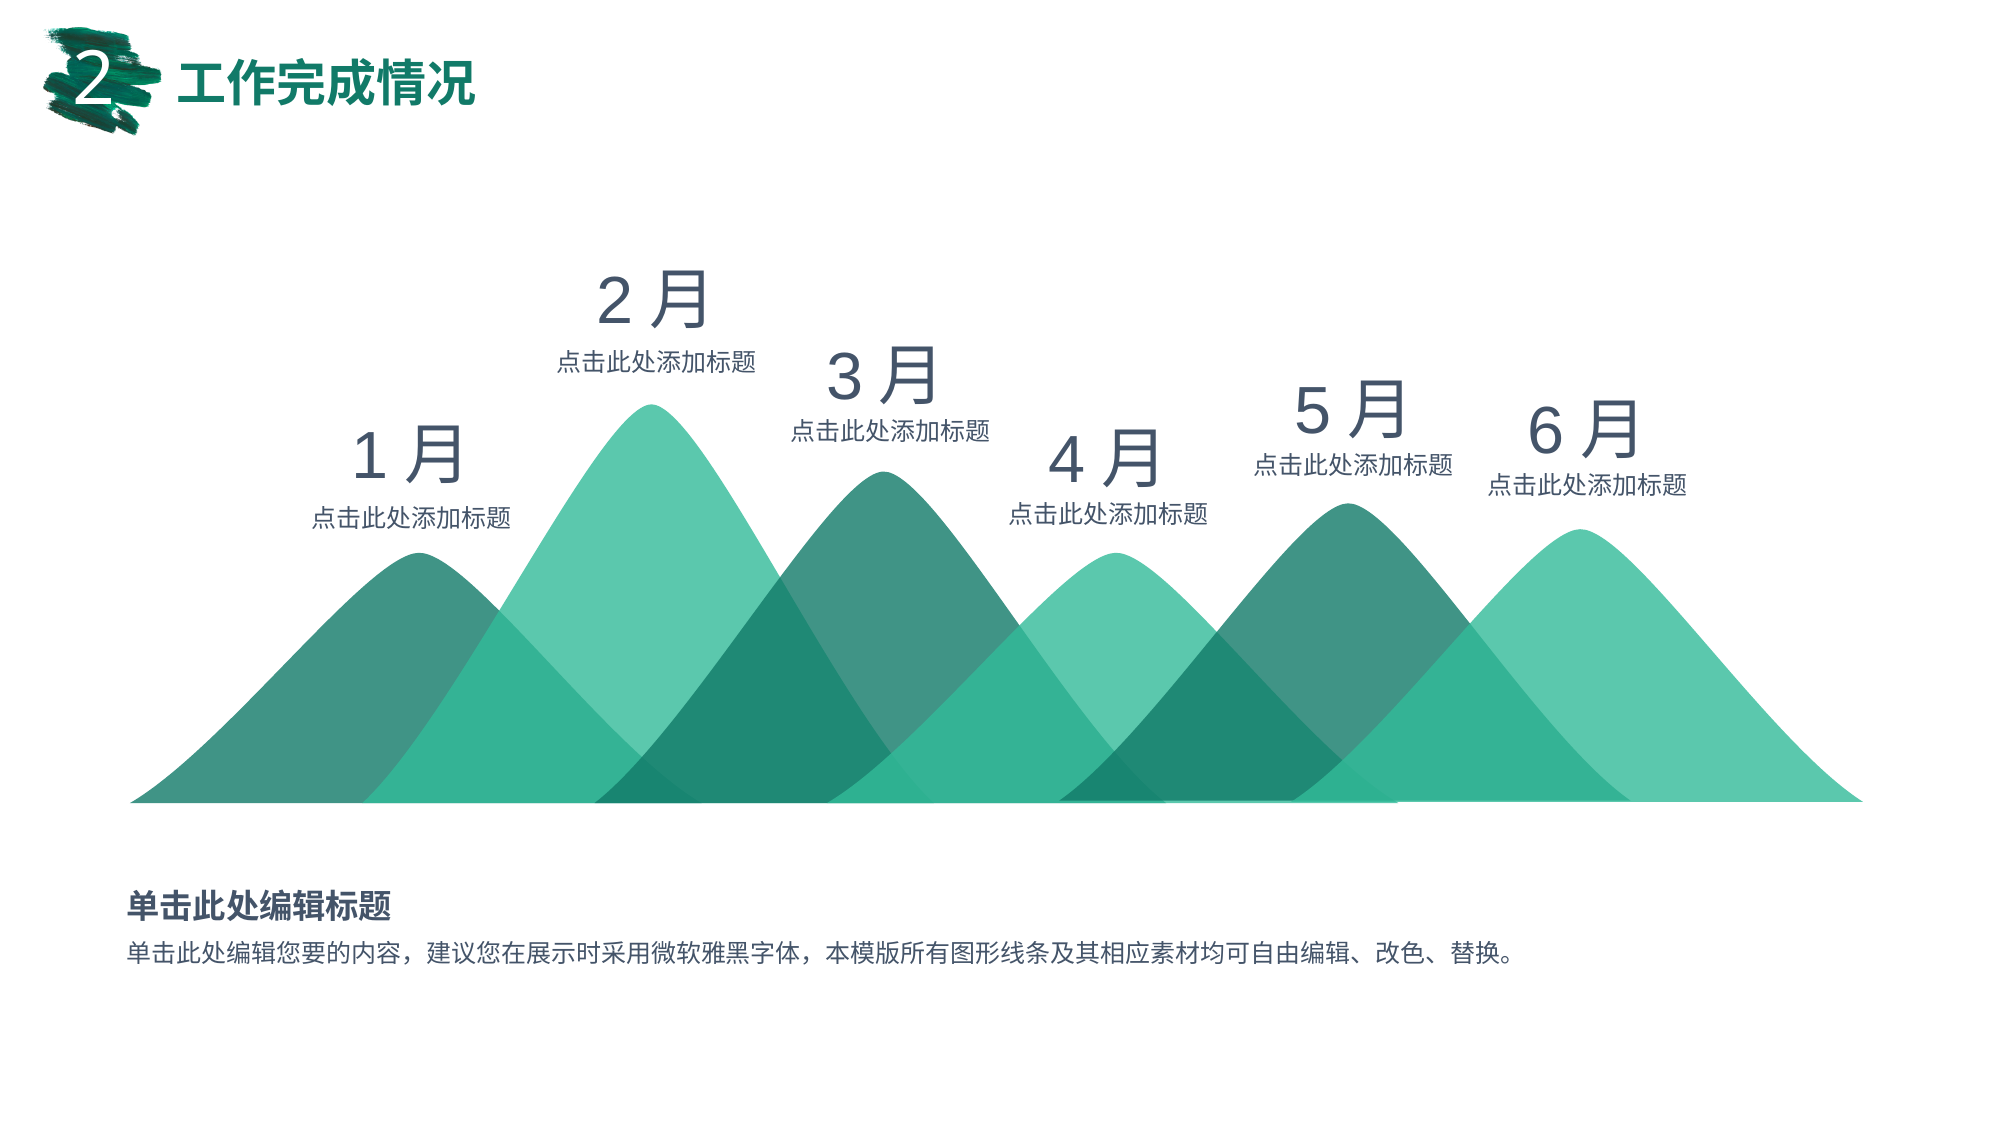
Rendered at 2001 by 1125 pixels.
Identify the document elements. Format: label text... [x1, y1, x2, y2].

text_box [826, 552, 1399, 804]
text_box [1059, 503, 1470, 801]
text_box 点击此处添加标题 [757, 408, 1020, 453]
text_box [594, 471, 1019, 804]
text_box 6月 [1513, 379, 1663, 462]
text_box 4月 [1020, 408, 1197, 491]
text_box 点击此处添加标题 [523, 339, 790, 385]
text_box 点击此处添加标题 [1221, 442, 1487, 488]
picture [42, 25, 163, 136]
text_box 5月 [1279, 359, 1429, 442]
text_box [129, 552, 499, 804]
text_box 点击此处添加标题 [980, 491, 1236, 537]
text_box 2月 [581, 249, 732, 339]
text_box 单击此处编辑标题 [111, 870, 465, 933]
text_box 3月 [811, 325, 961, 408]
text_box 点击此处添加标题 [278, 494, 545, 540]
text_box [362, 404, 780, 804]
text_box [1291, 529, 1863, 802]
text_box 工作完成情况 [168, 43, 533, 119]
text_box 1月 [336, 404, 486, 494]
text_box 单击此处编辑您要的内容，建议您在展示时采用微软雅黑字体，本模版所有图形线条及其相应素材均可自由编辑、改色、替换。 [111, 923, 1737, 975]
text_box 点击此处添加标题 [1454, 462, 1721, 508]
